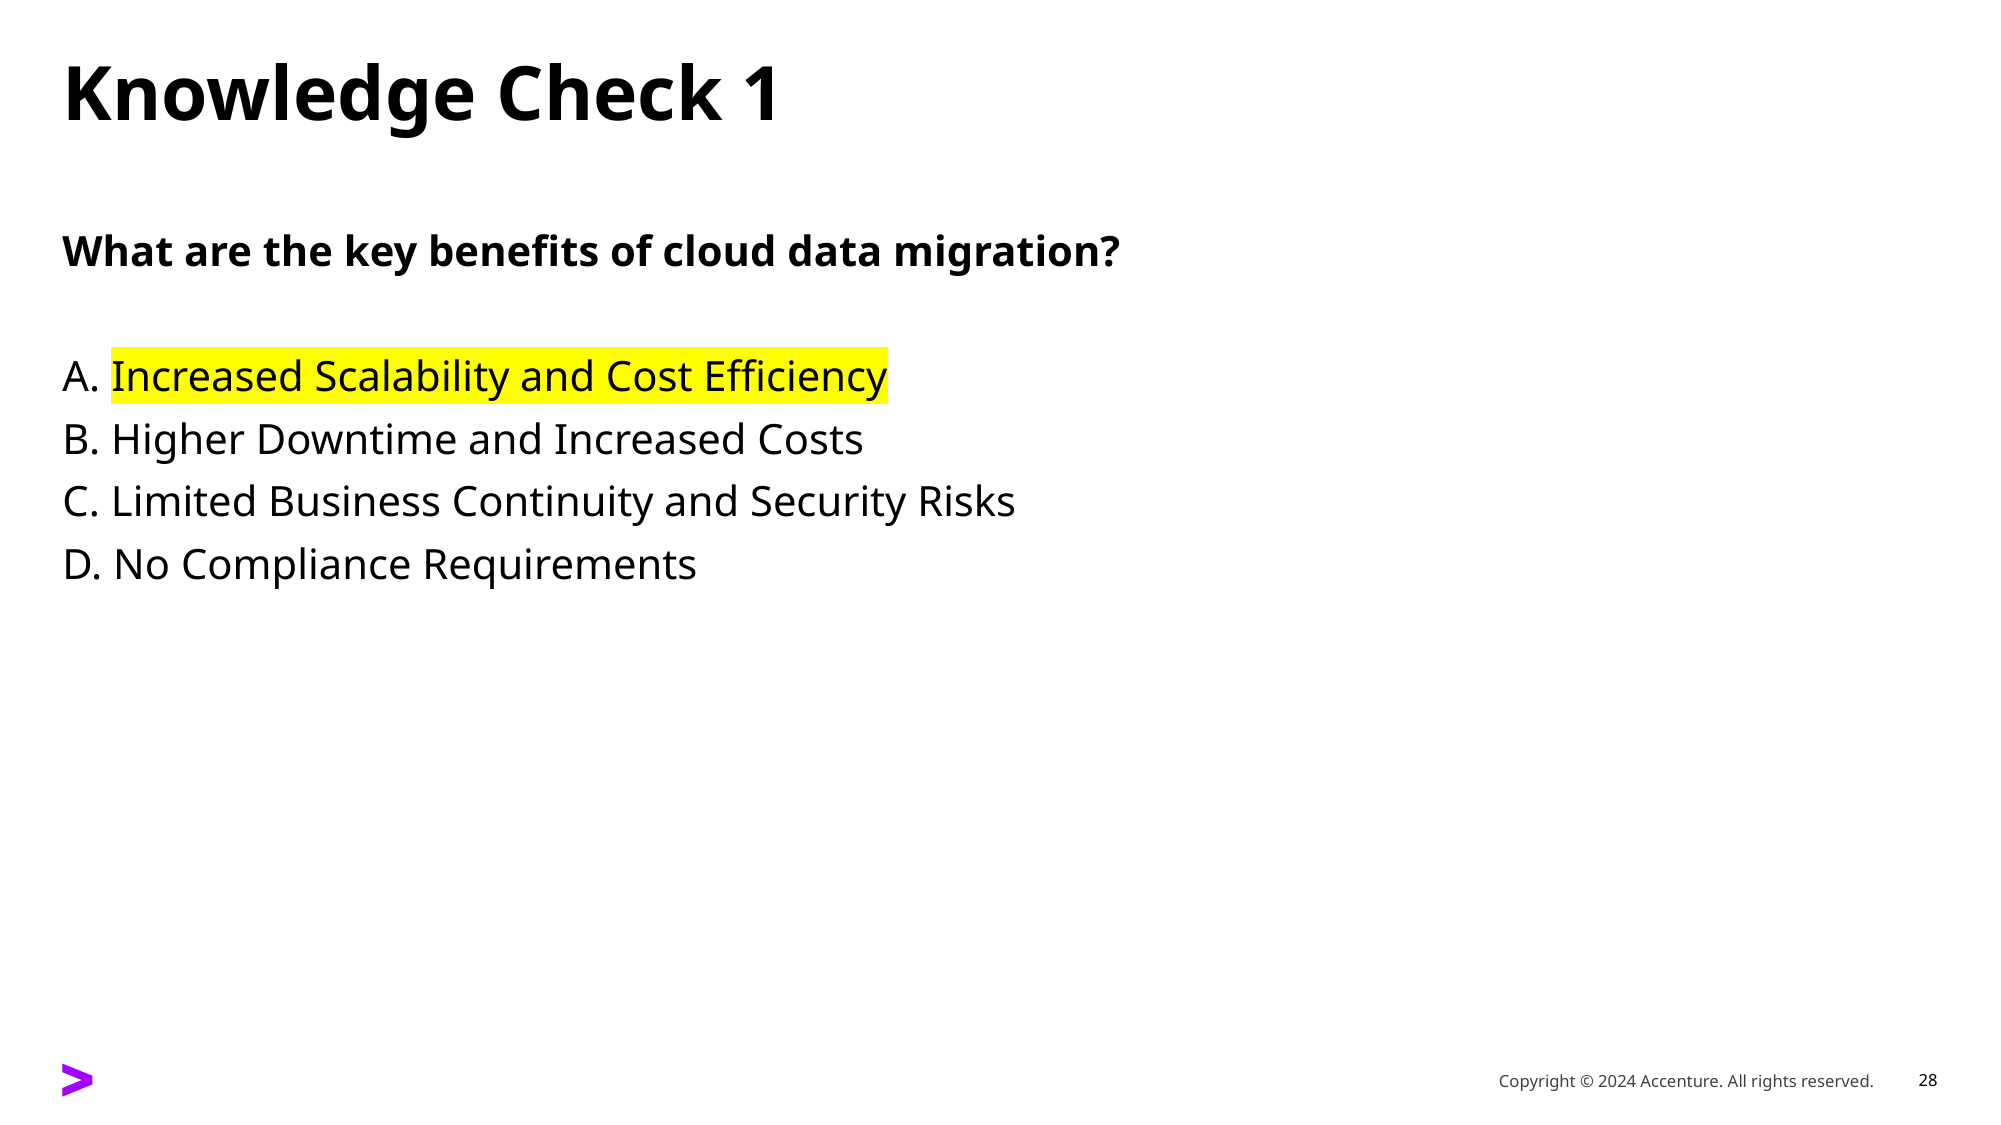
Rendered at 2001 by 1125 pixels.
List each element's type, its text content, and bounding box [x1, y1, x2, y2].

slide_number 28 [1883, 1064, 1938, 1098]
list What are the key benefits of cloud data migration? A. Increased Scalability and Cost Efficiency B. Higher Downtime and Increased Costs C. Limited Business Continuity and Security Risks D. No Compliance Requirements [62, 224, 1938, 1036]
title Knowledge Check 1 [62, 62, 1938, 224]
